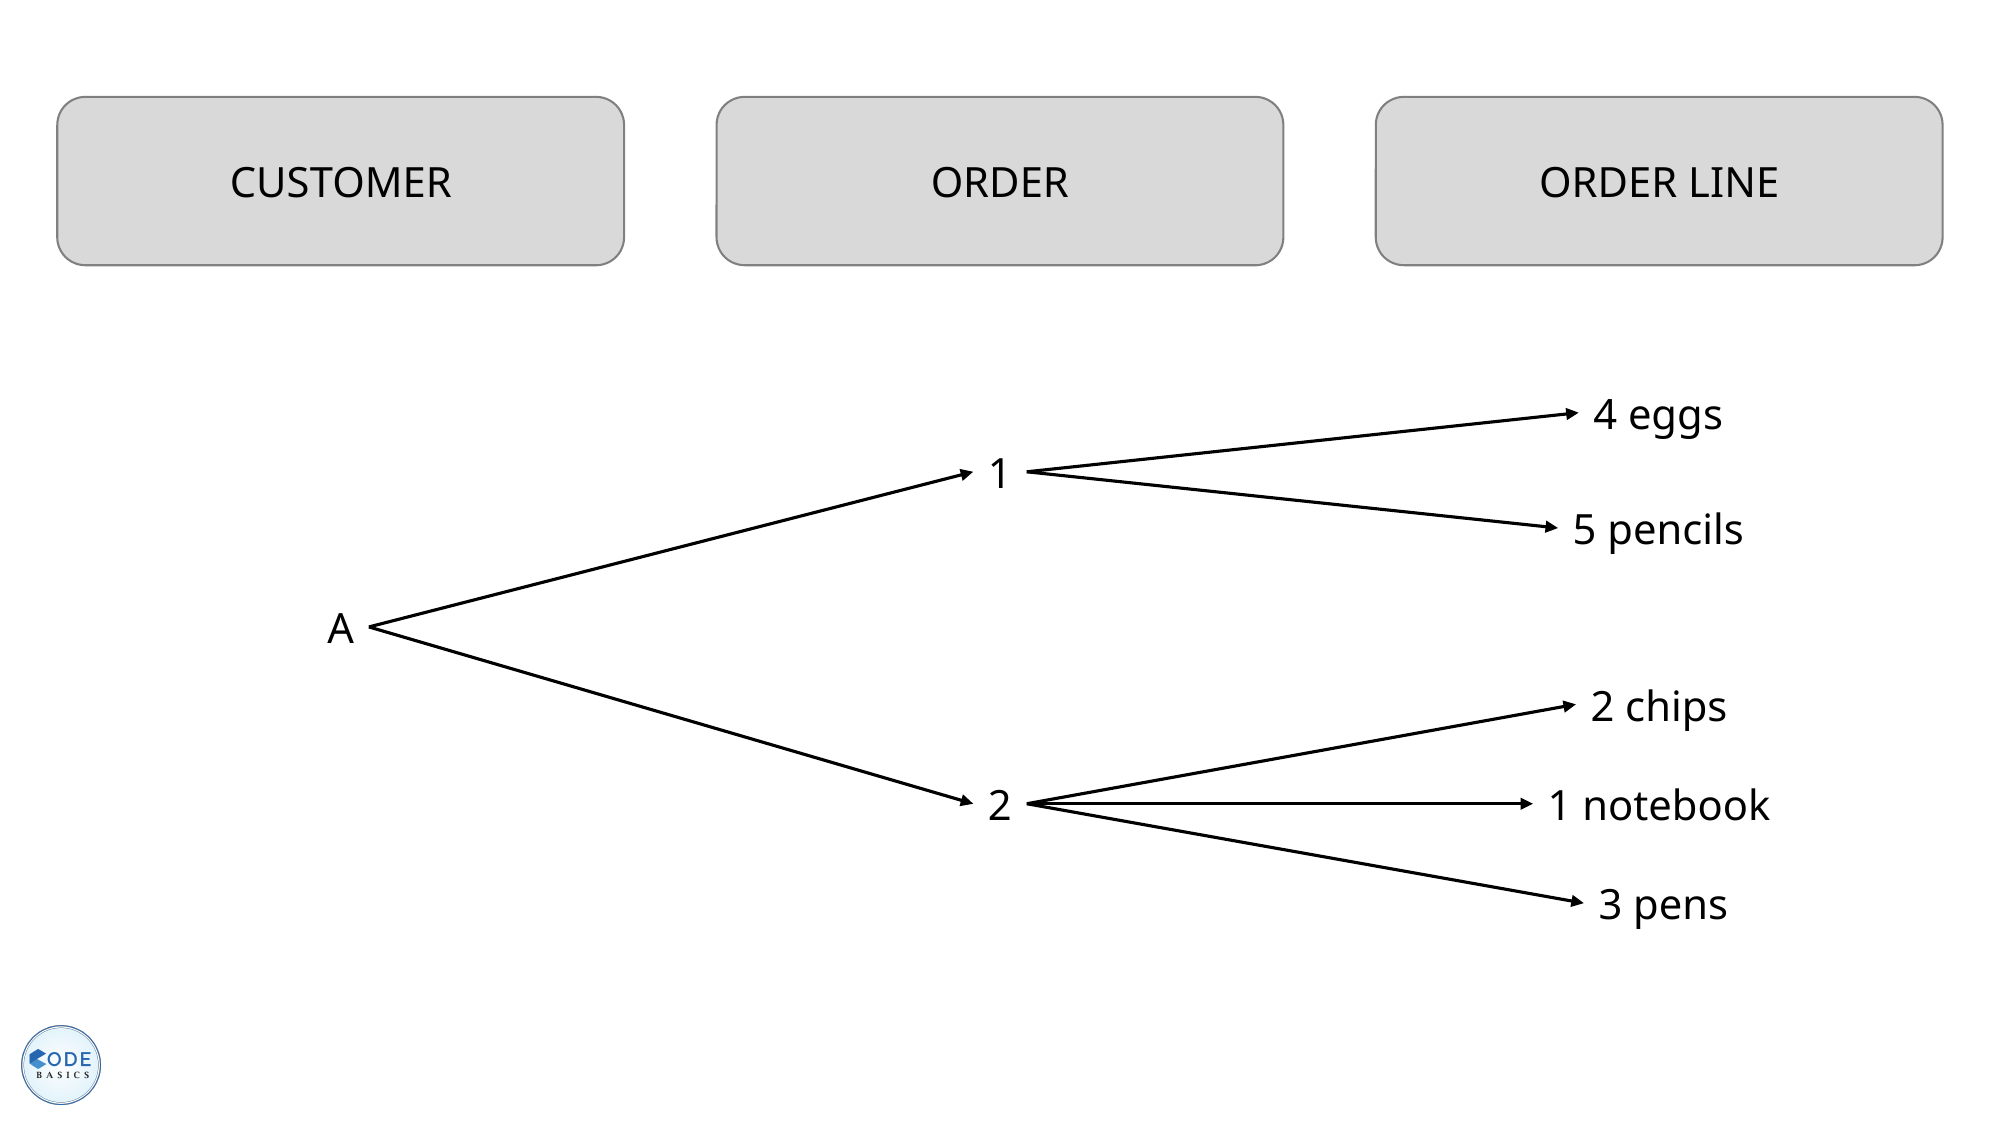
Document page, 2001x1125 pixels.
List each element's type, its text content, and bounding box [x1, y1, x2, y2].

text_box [371, 627, 972, 805]
picture [18, 1022, 104, 1108]
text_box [1027, 413, 1578, 473]
text_box 1 [973, 439, 1027, 505]
text_box 2 chips [1575, 671, 1743, 737]
text_box 1 notebook [1575, 771, 1786, 837]
text_box 2 [973, 771, 1027, 837]
text_box A [312, 594, 369, 660]
text_box 5 pencils [1557, 495, 1759, 561]
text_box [1027, 472, 1557, 529]
text_box ORDER LINE [1374, 95, 1944, 267]
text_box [371, 472, 972, 627]
text_box CUSTOMER [56, 95, 626, 267]
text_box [1027, 804, 1583, 904]
text_box ORDER [715, 95, 1285, 267]
text_box 3 pens [1583, 870, 1744, 936]
text_box 4 eggs [1578, 380, 1739, 446]
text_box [1027, 704, 1575, 804]
